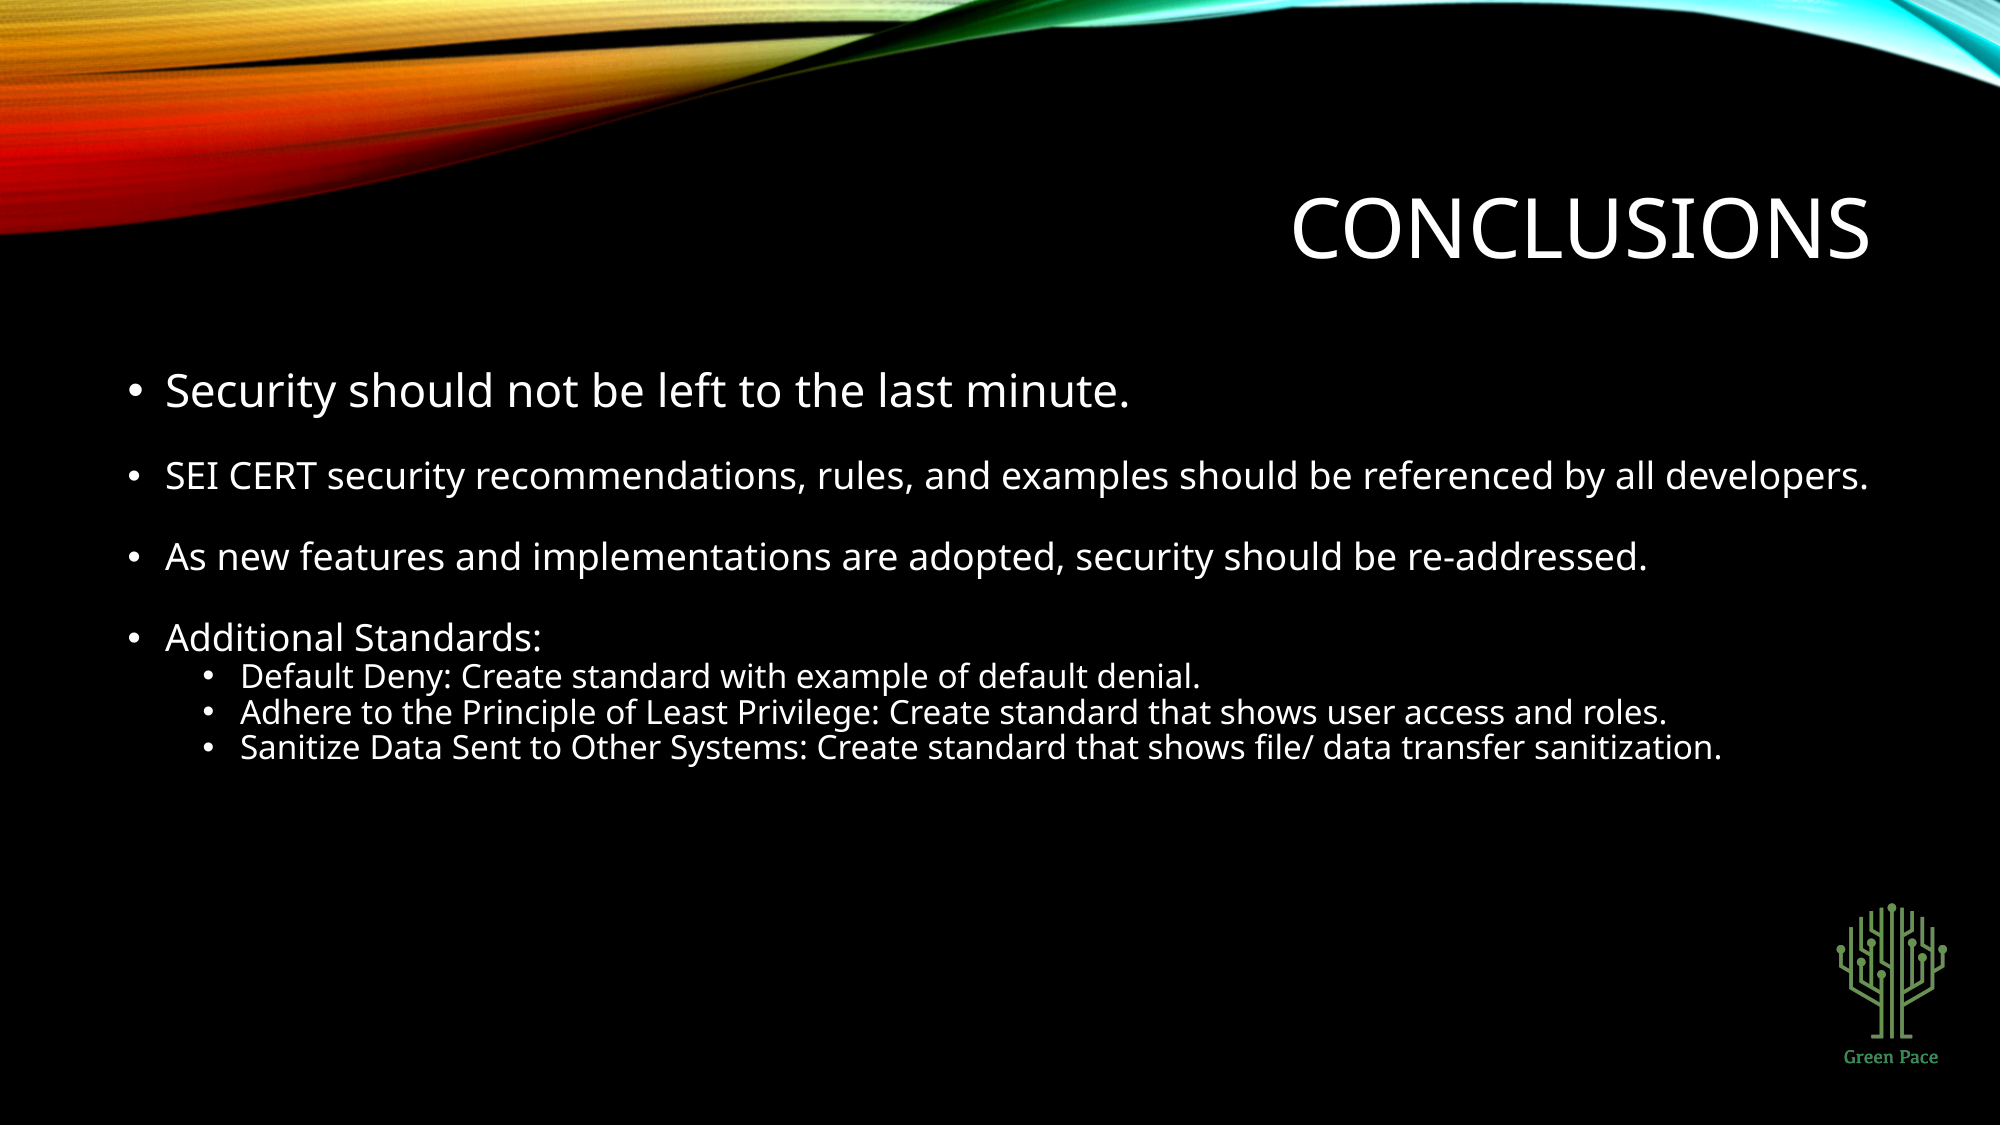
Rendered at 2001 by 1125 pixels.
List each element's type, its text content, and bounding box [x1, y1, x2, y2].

picture [0, 0, 2000, 237]
title CONCLUSIONS [474, 125, 1888, 338]
picture [1817, 892, 1964, 1082]
list Security should not be left to the last minute. SEI CERT security recommendations, rules, and examples should be referenced by all developers. As new features and implementations are adopted, security should be re-addressed. Additional Standards: Default Deny: Create standard with example of default denial. Adhere to the Principle of Least Privilege: Create standard that shows user access and roles. Sanitize Data Sent to Other Systems: Create standard that shows file/ data transfer sanitization. [112, 360, 1888, 1021]
